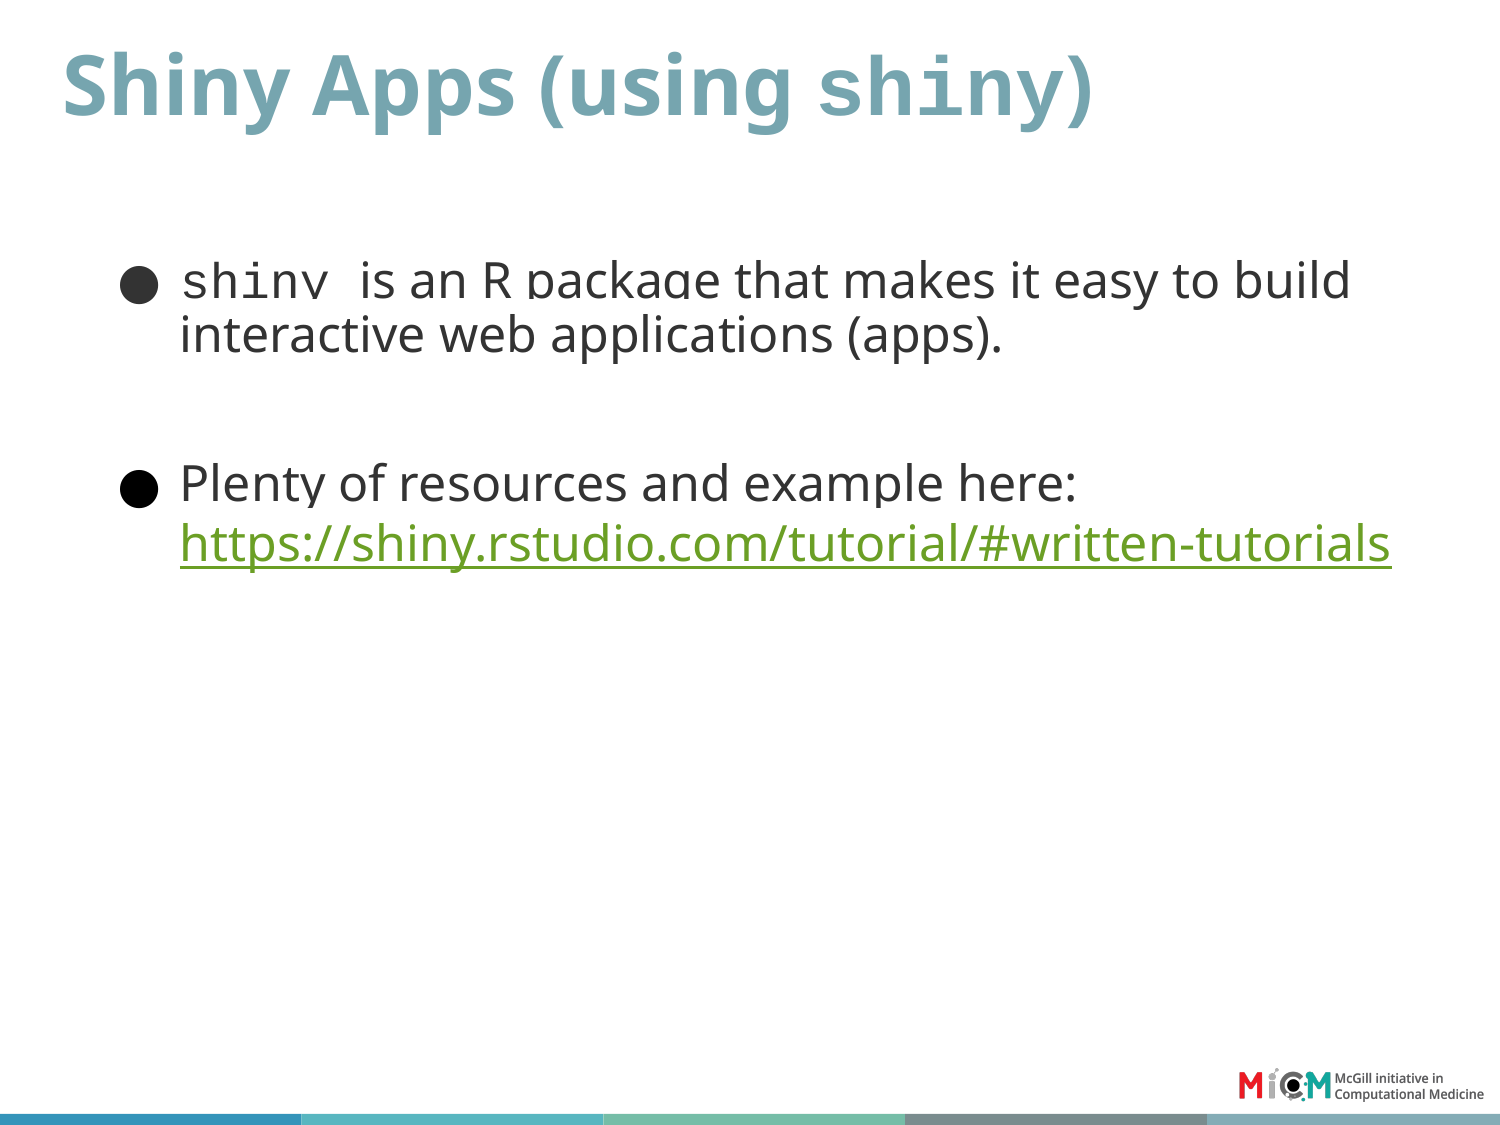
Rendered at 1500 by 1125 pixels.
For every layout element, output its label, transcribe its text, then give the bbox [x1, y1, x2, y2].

title Shiny Apps (using shiny) [47, 19, 1483, 141]
picture [1211, 1051, 1500, 1122]
list shiny is an R package that makes it easy to build interactive web applications (apps). Plenty of resources and example here: https://shiny.rstudio.com/tutorial/#written-tutorials [89, 247, 1465, 878]
